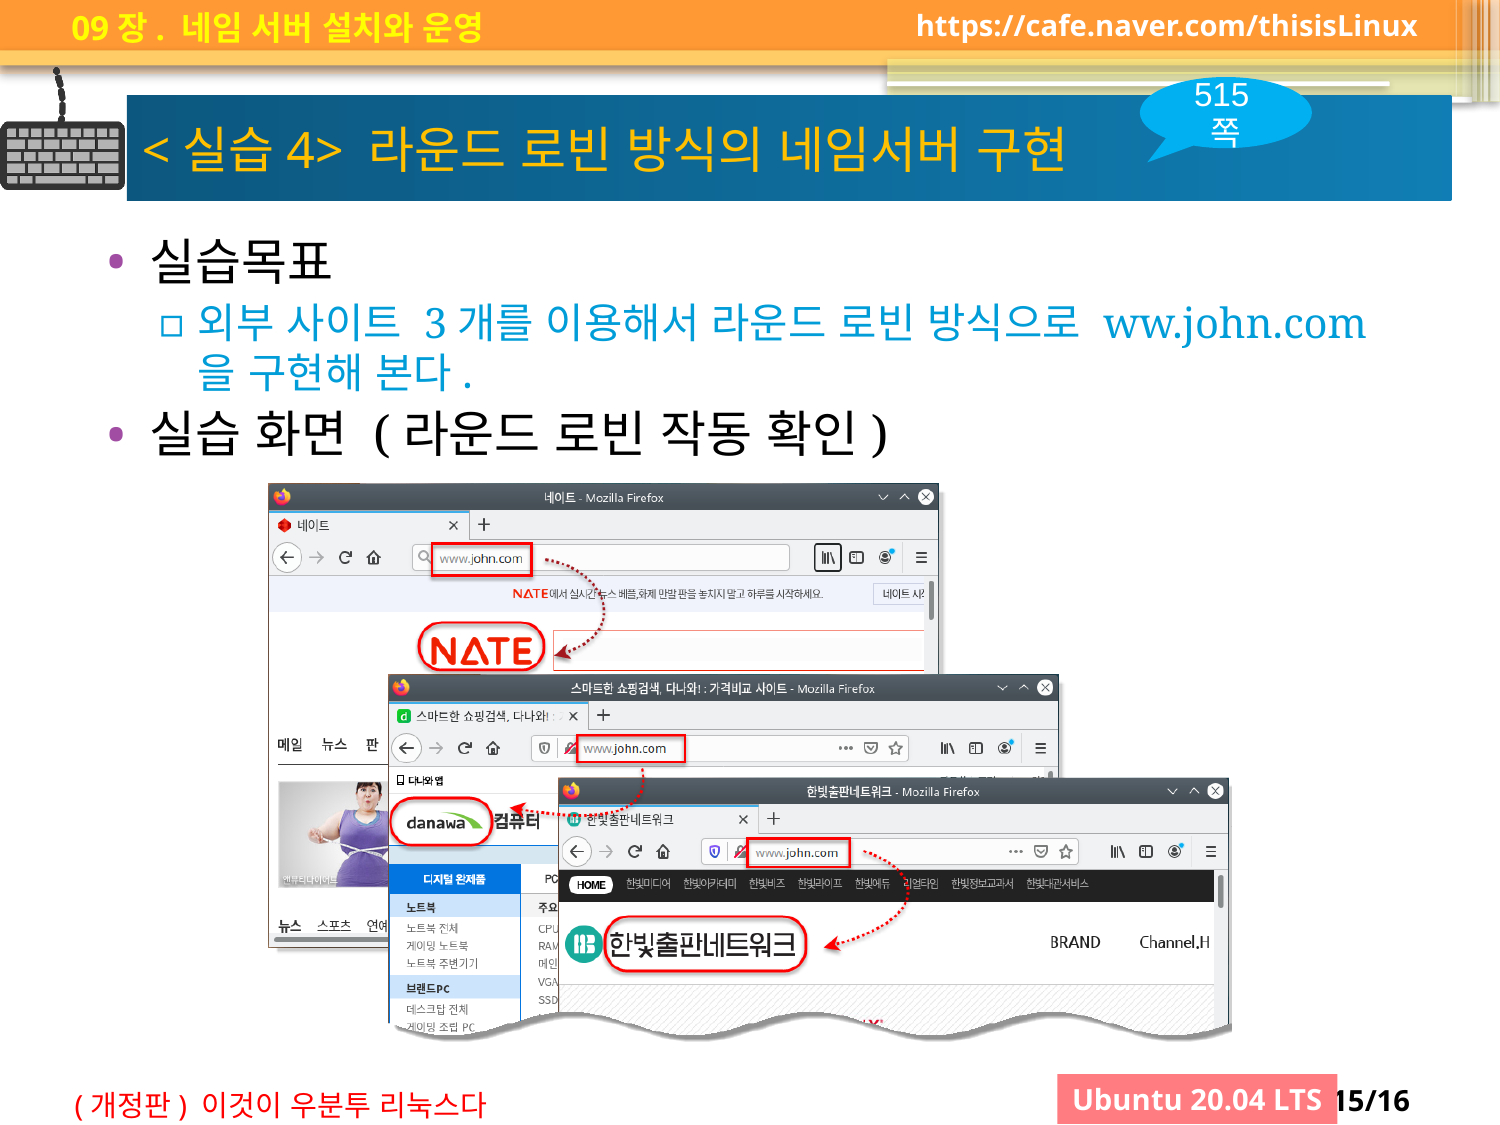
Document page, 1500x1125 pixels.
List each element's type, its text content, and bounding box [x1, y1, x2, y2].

picture [0, 67, 125, 190]
list 실습목표 외부 사이트 3개를 이용해서 라운드 로빈 방식으로 ww.john.com 을 구현해 본다. 실습 화면 (라운드 로빈 작동 확인) [75, 222, 1425, 1067]
text_box <실습4> 라운드 로빈 방식의 네임서버 구현 [126, 95, 1452, 201]
text_box 515쪽 [1138, 75, 1314, 164]
picture [268, 483, 1232, 1049]
